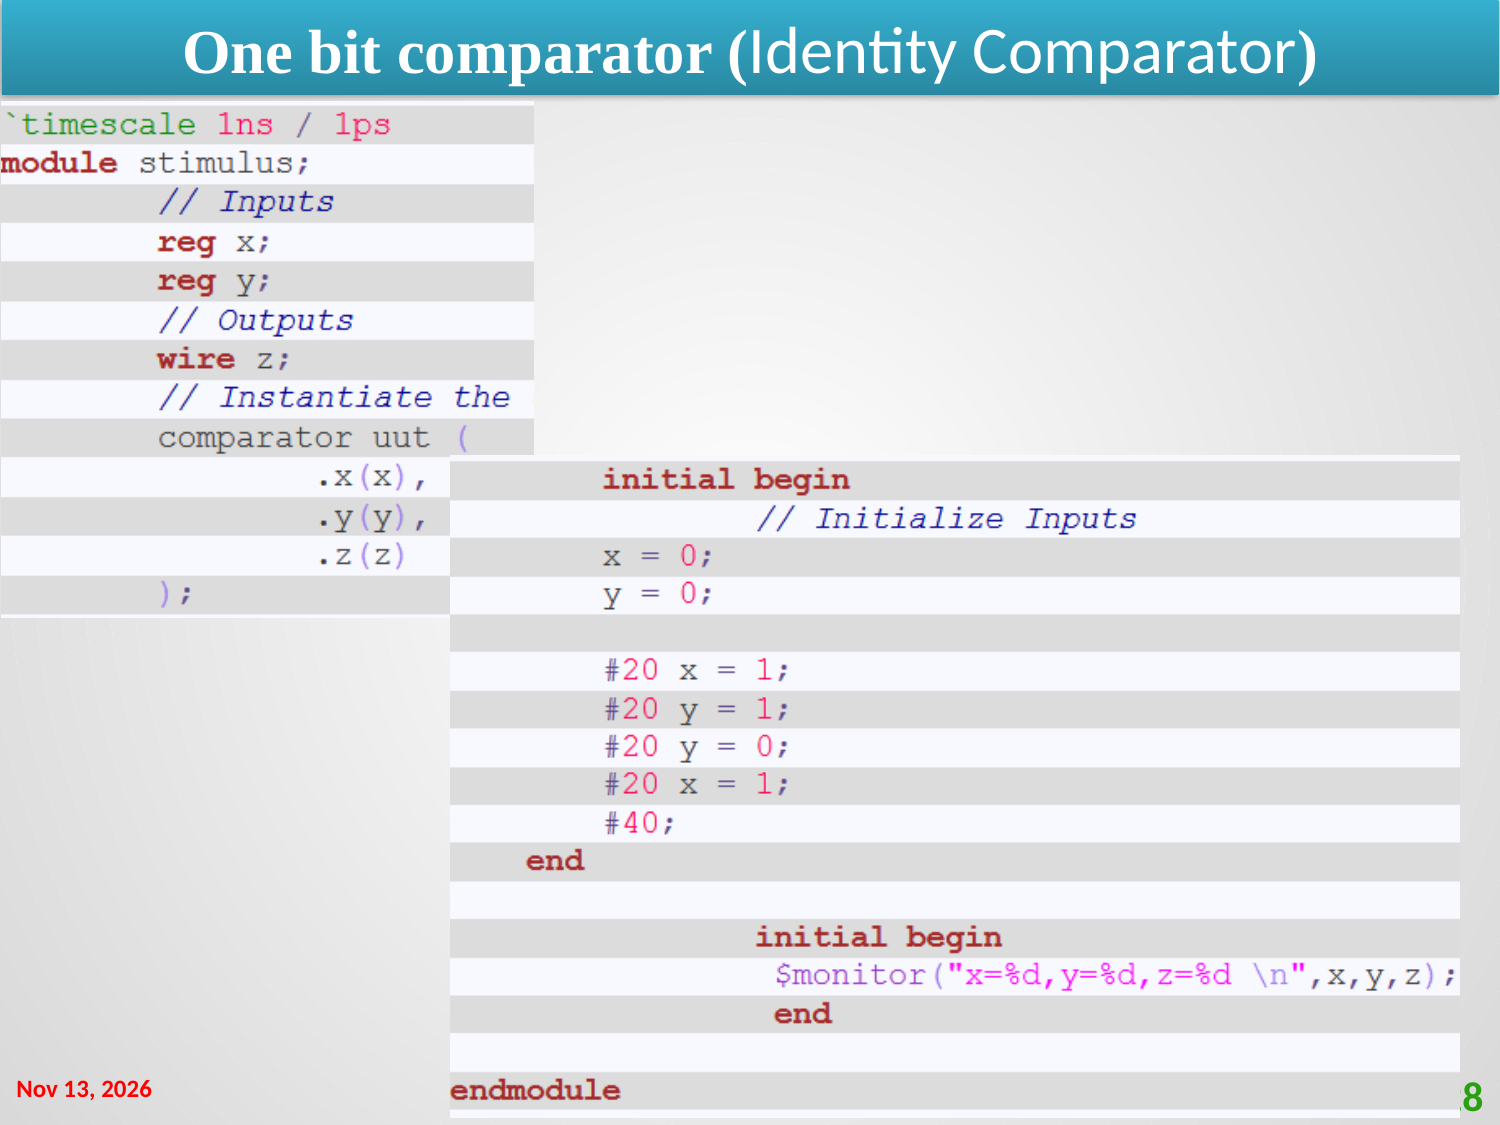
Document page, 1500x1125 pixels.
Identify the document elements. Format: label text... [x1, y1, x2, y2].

text_box One bit comparator (Identity Comparator) [2, 0, 1499, 95]
slide_number 6-Oct-21 [1, 1057, 352, 1118]
slide_number 28 [1459, 1065, 1499, 1125]
picture [1, 101, 1460, 1118]
